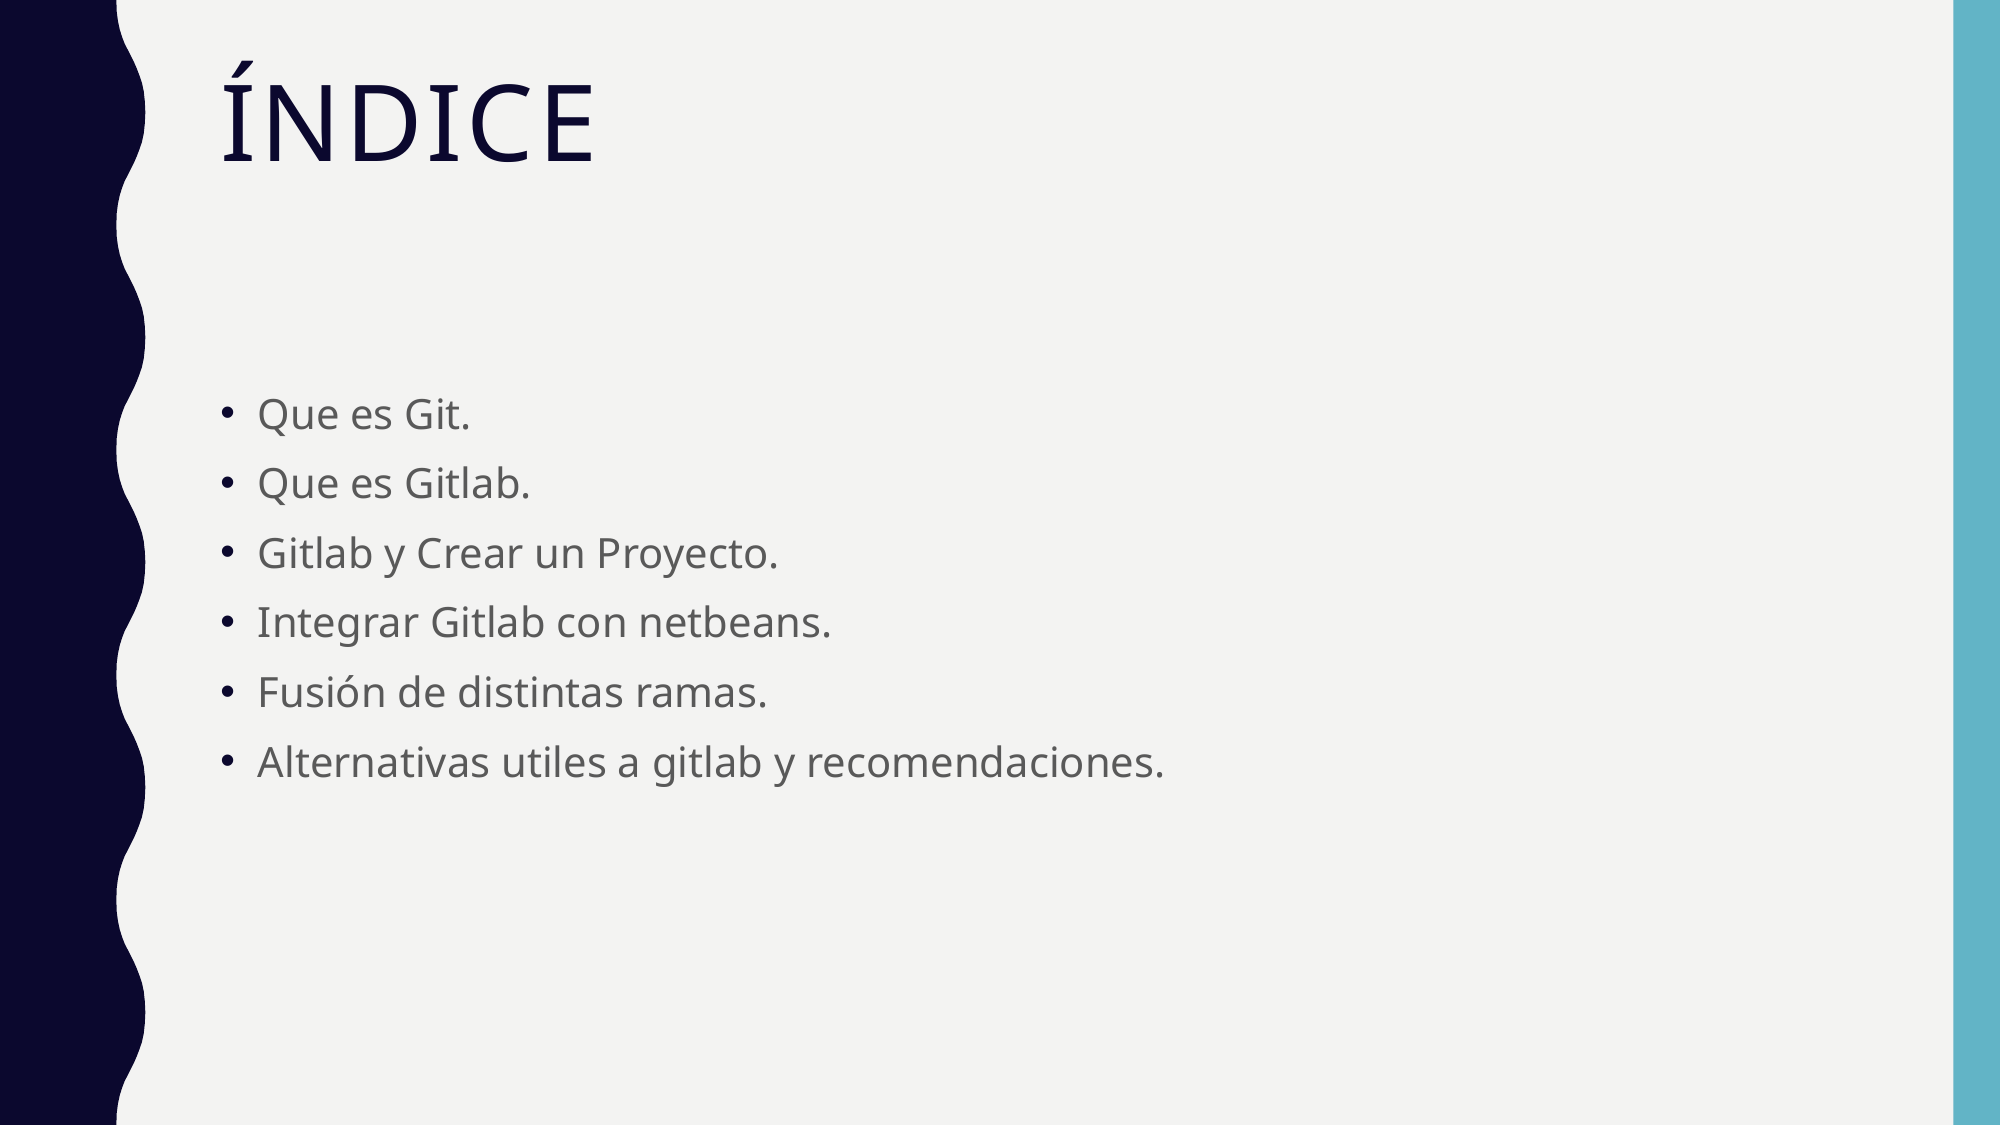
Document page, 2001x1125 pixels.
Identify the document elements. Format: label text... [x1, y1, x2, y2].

title índice [205, 62, 1875, 308]
list Que es Git. Que es Gitlab. Gitlab y Crear un Proyecto. Integrar Gitlab con netbeans. Fusión de distintas ramas. Alternativas utiles a gitlab y recomendaciones. [205, 375, 1875, 965]
